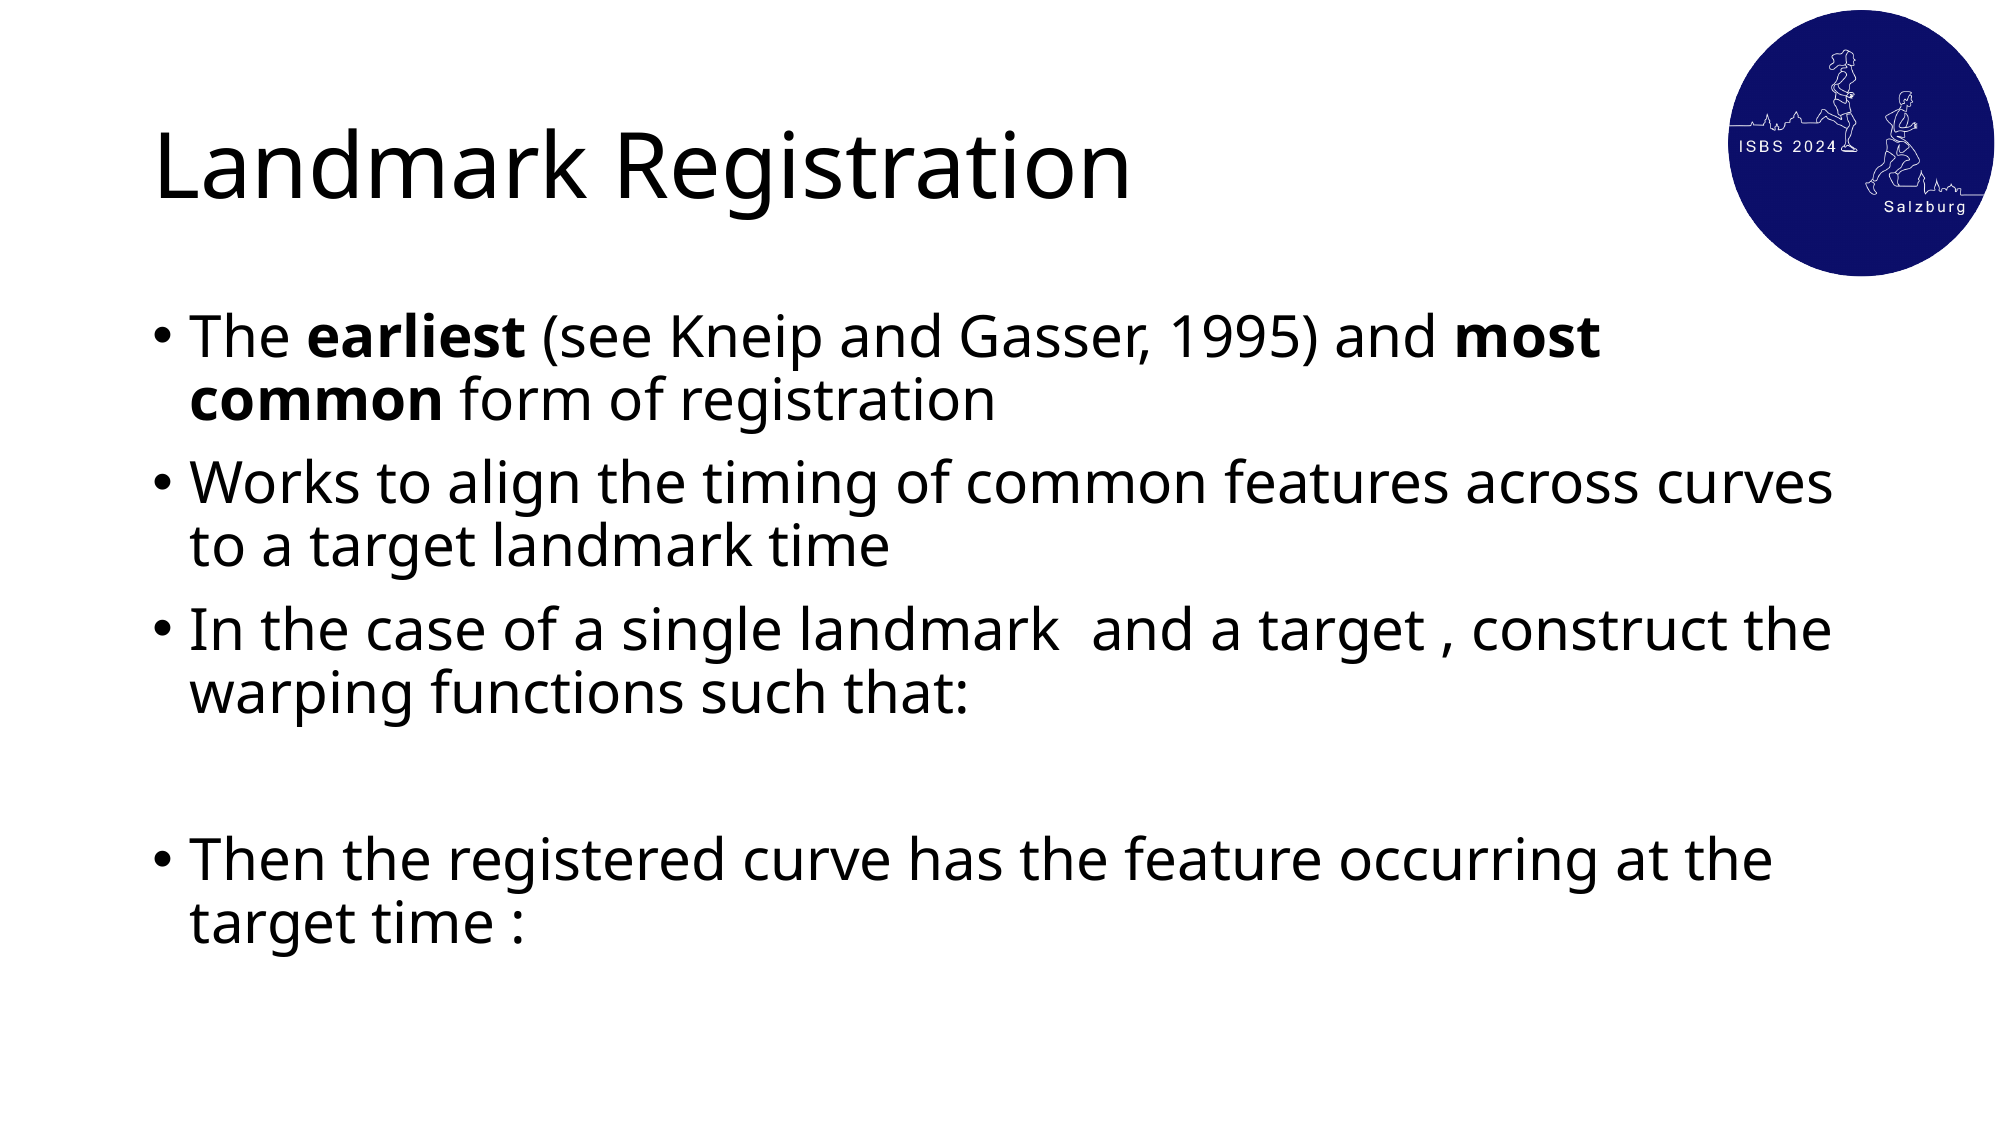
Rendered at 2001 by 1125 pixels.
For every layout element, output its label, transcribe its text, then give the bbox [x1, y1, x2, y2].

picture [1723, 5, 2000, 279]
title Landmark Registration [137, 59, 1863, 278]
